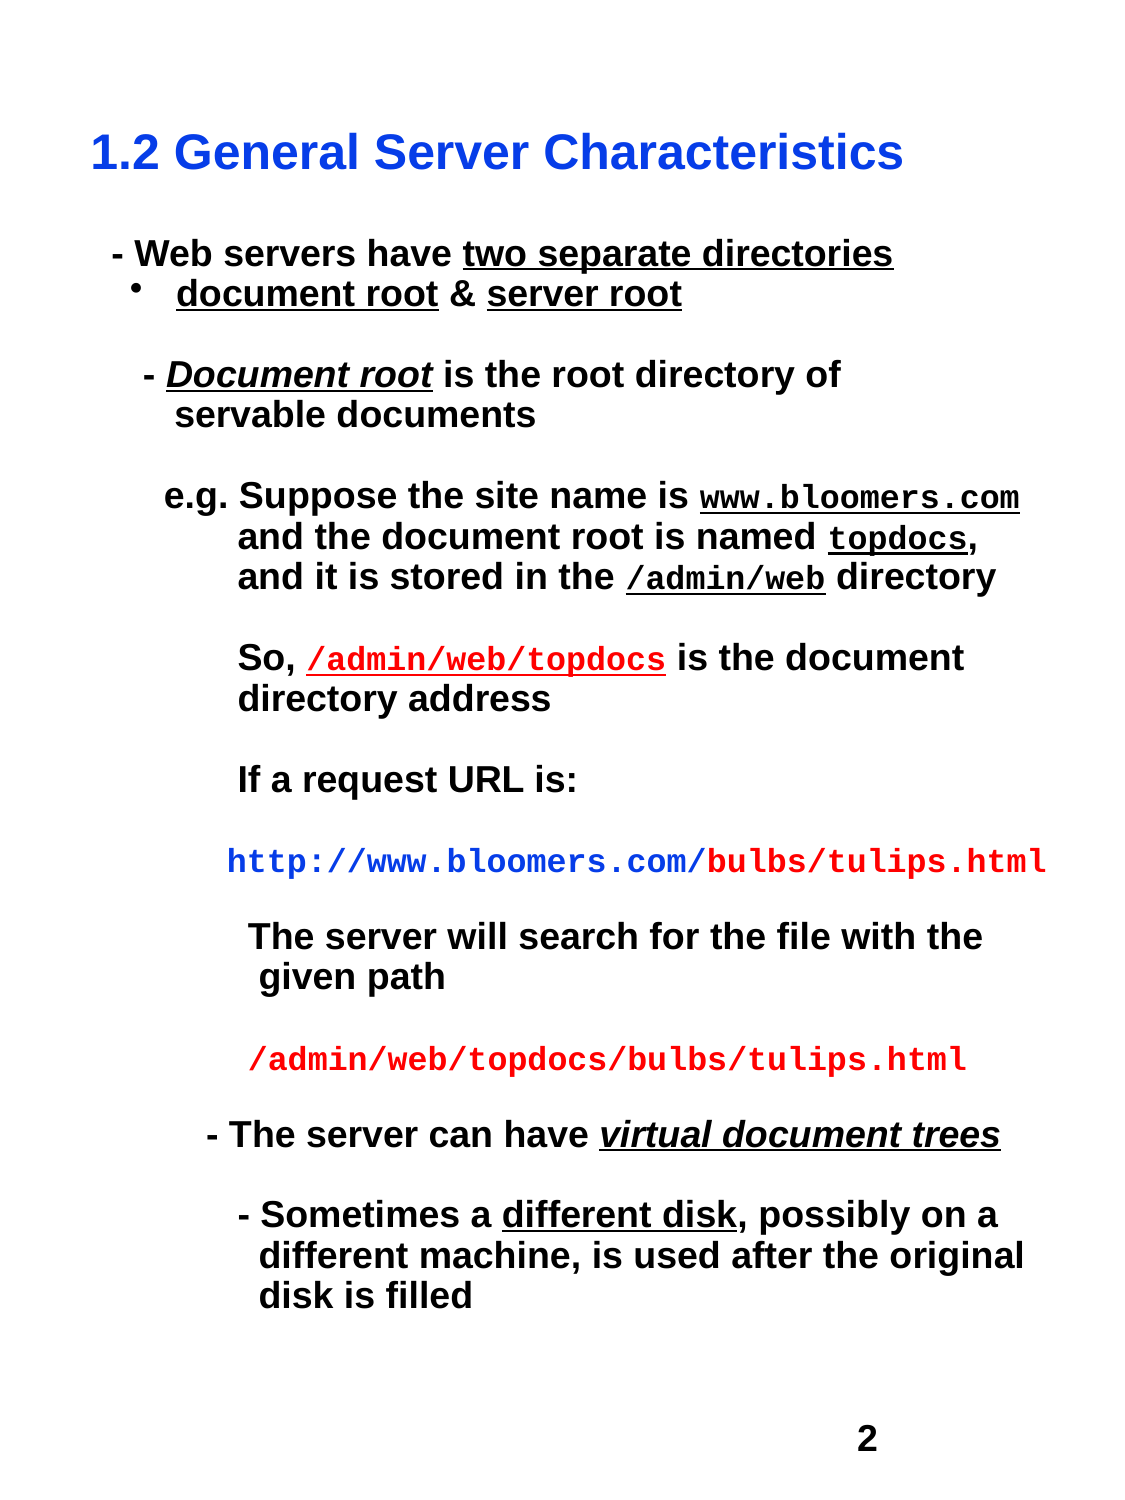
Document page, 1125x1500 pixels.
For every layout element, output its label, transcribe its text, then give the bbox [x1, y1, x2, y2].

text_box 1.2 General Server Characteristics - Web servers have two separate directories document root & server root - Document root is the root directory of servable documents e.g. Suppose the site name is www.bloomers.com and the document root is named topdocs, and it is stored in the /admin/web directory So, /admin/web/topdocs is the document directory address If a request URL is: http://www.bloomers.com/bulbs/tulips.html The server will search for the file with the given path /admin/web/topdocs/bulbs/tulips.html - The server can have virtual document trees - Sometimes a different disk, possibly on a different machine, is used after the original disk is filled [75, 112, 1062, 1365]
